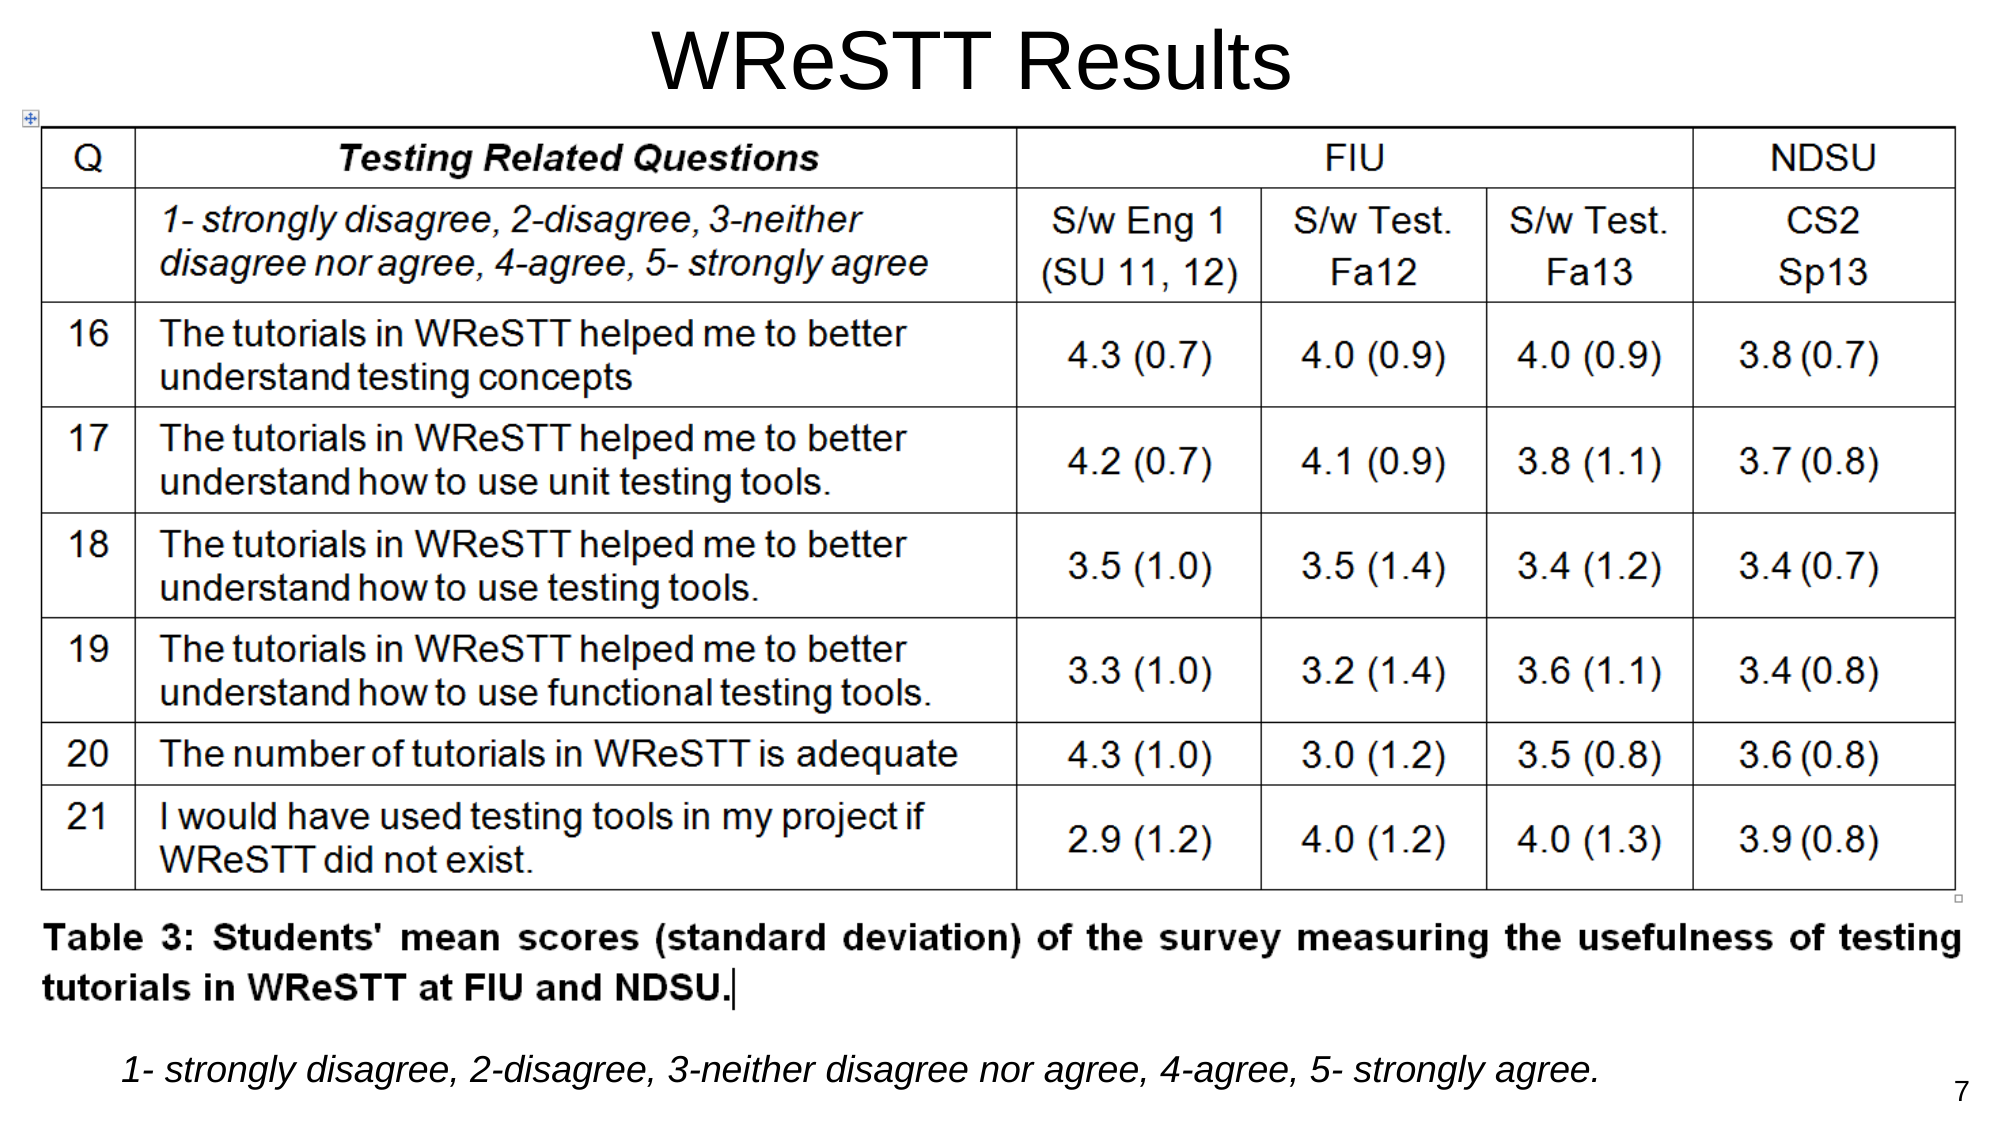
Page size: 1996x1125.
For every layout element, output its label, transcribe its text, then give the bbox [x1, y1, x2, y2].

slide_number 7 [1901, 1064, 1986, 1125]
picture [22, 99, 1968, 1013]
text_box 1- strongly disagree, 2-disagree, 3-neither disagree nor agree, 4-agree, 5- strongly agree. [106, 1037, 1617, 1098]
text_box WReSTT Results [0, 0, 1946, 114]
